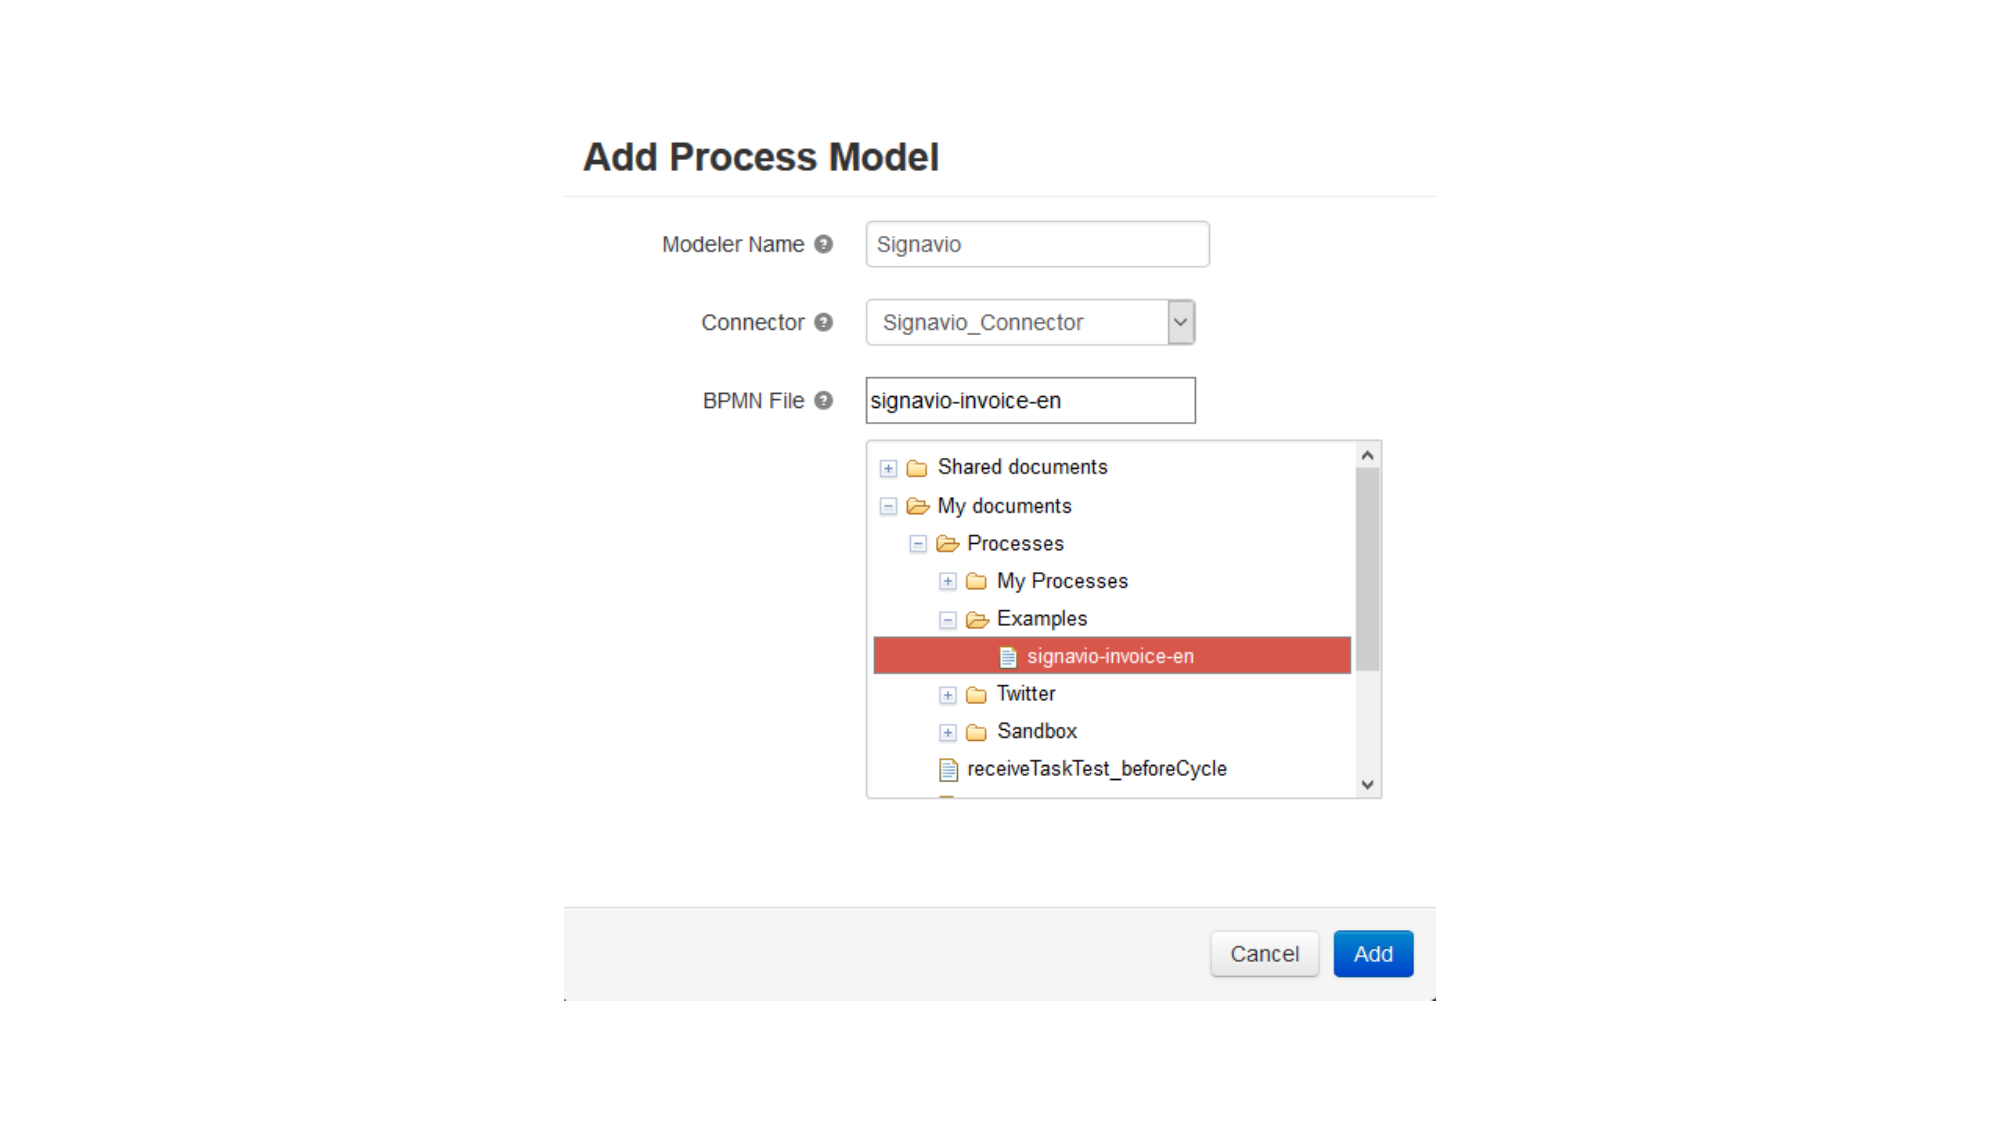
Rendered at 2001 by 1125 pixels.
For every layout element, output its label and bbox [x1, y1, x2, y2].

picture [564, 124, 1436, 1001]
